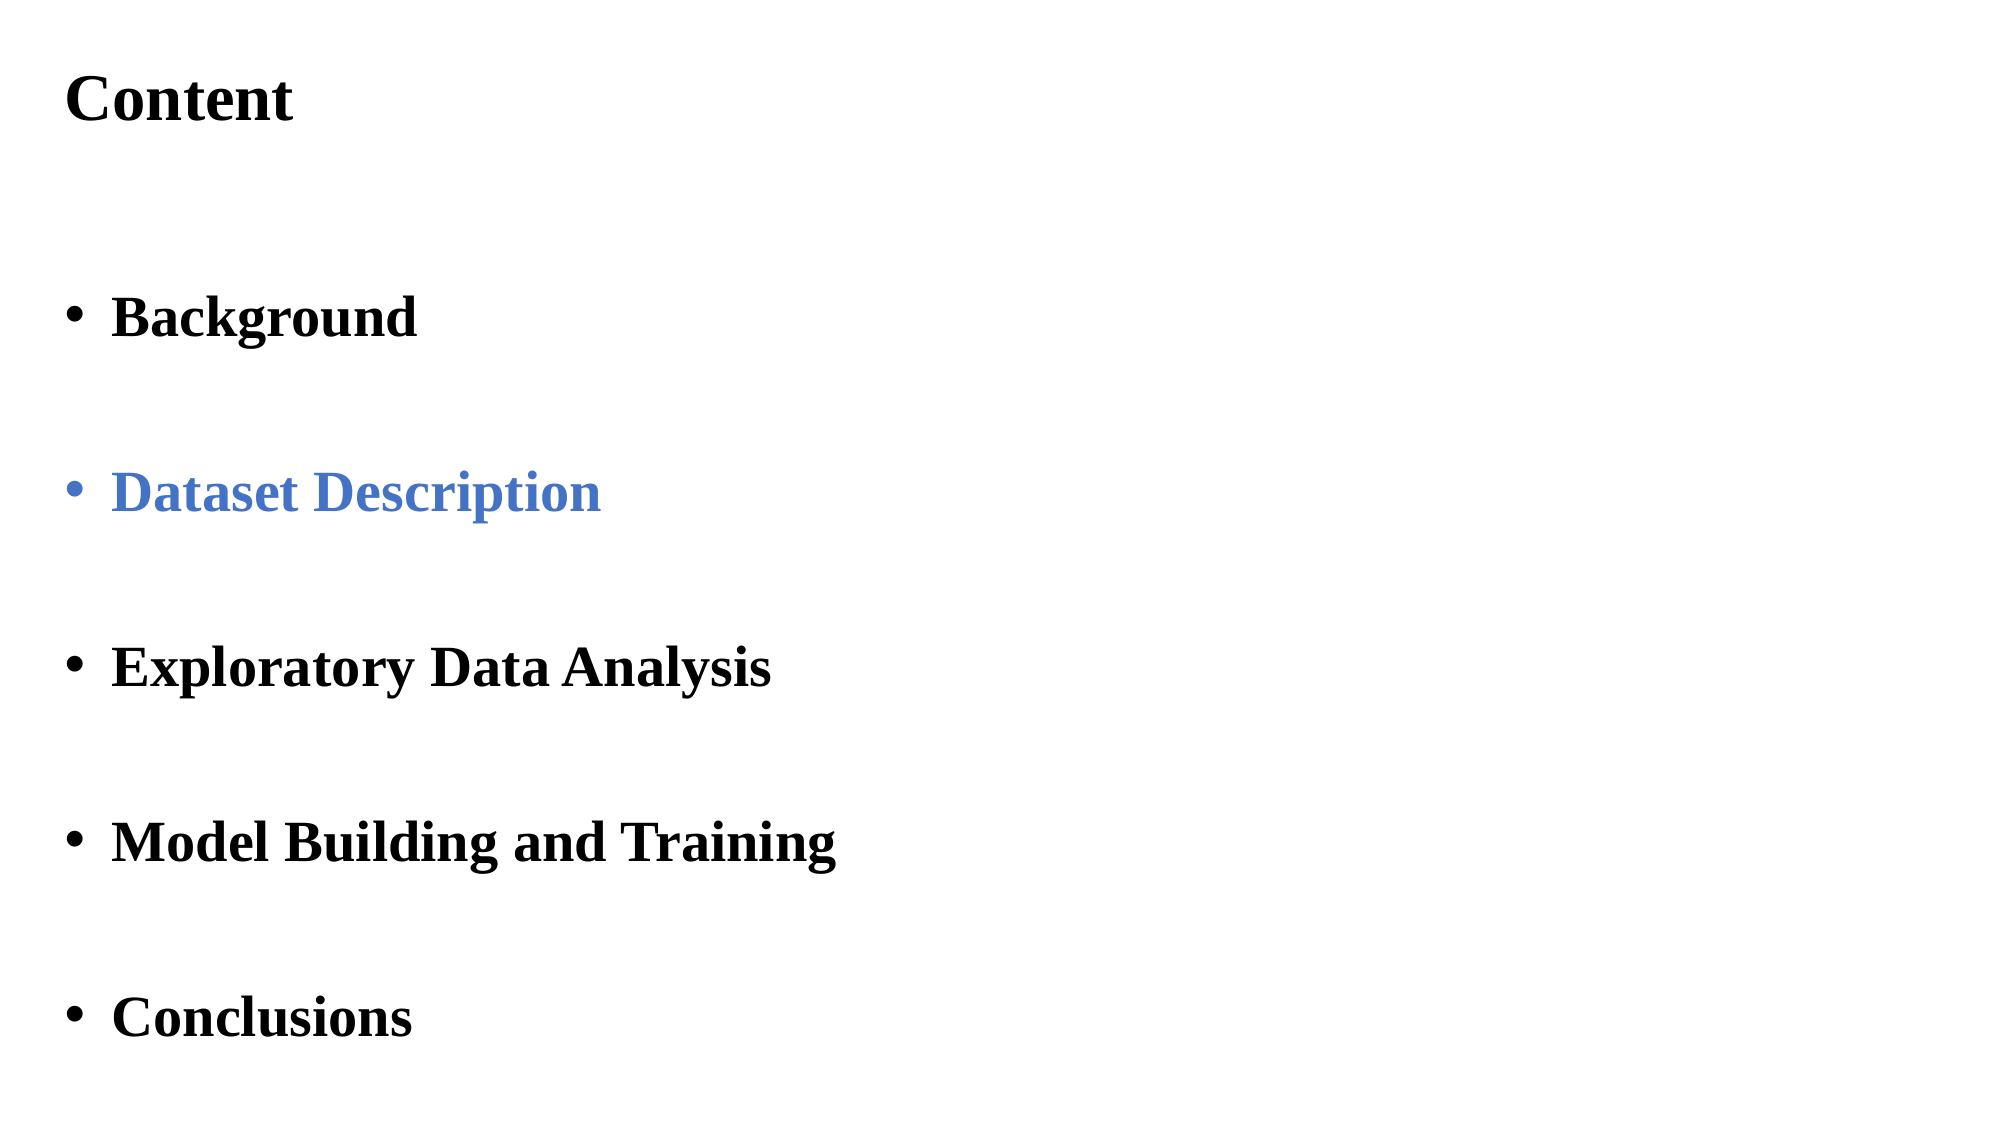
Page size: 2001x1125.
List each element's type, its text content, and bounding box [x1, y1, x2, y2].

text_box Content [49, 46, 398, 142]
text_box Background Dataset Description Exploratory Data Analysis Model Building and Training Conclusions [49, 166, 951, 1056]
